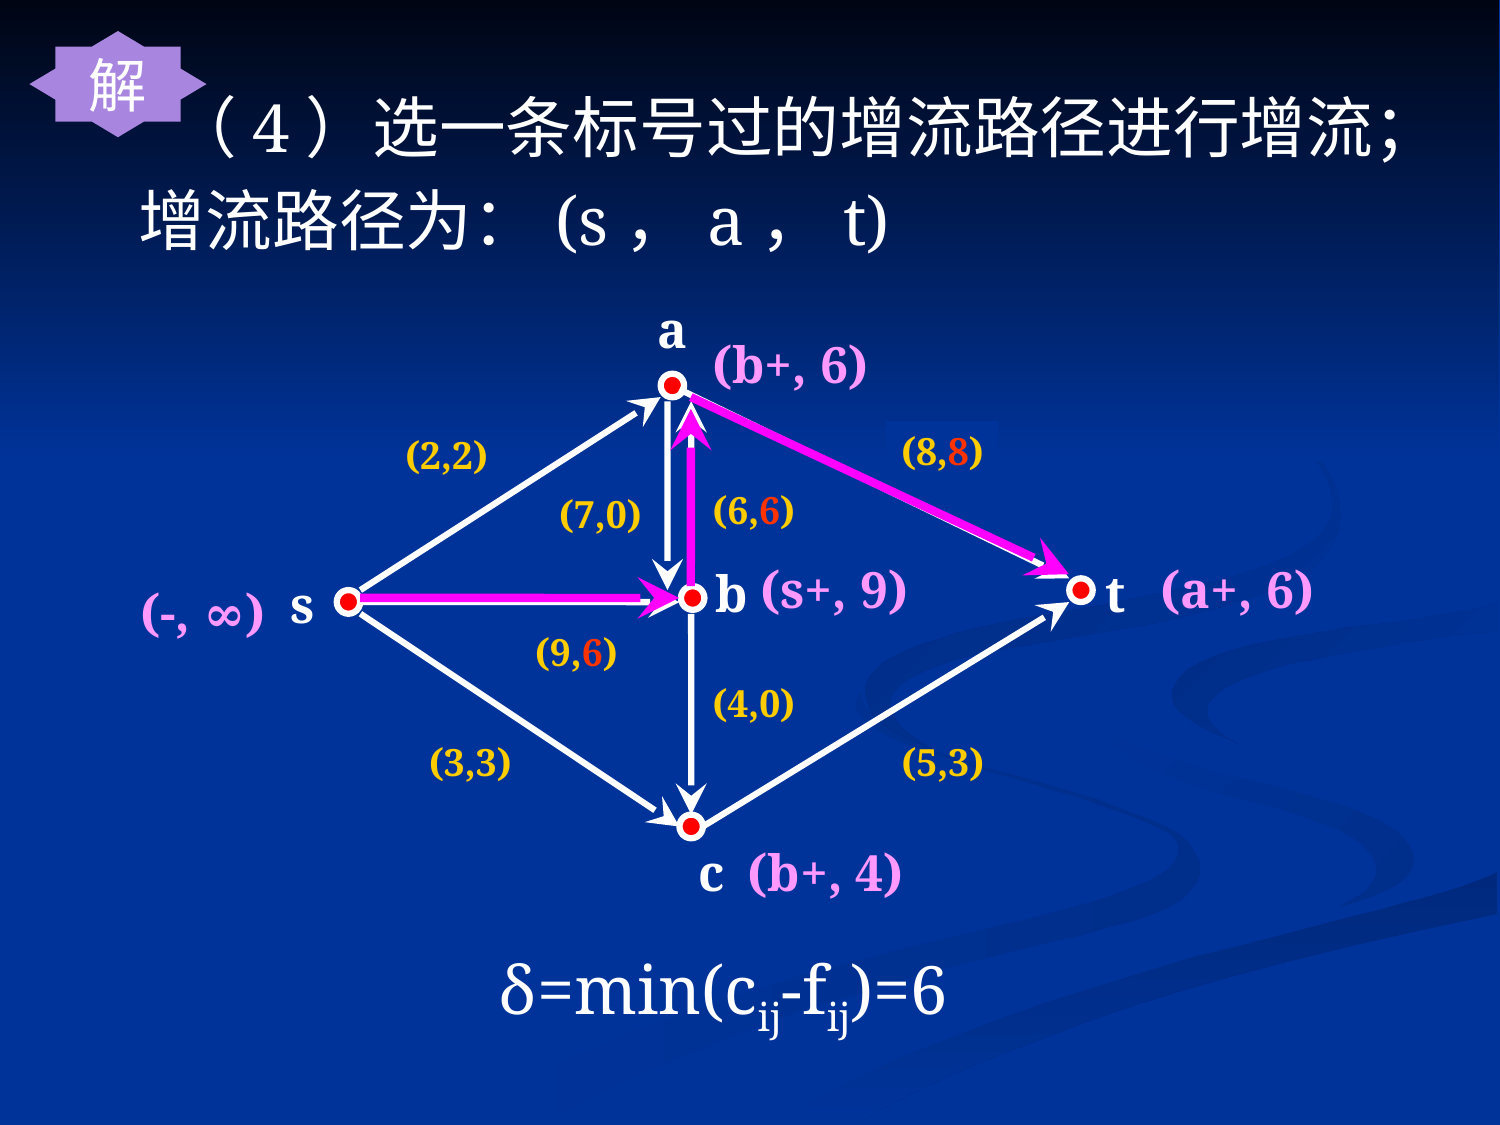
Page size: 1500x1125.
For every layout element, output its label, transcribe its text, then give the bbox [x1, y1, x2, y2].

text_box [277, 290, 1139, 910]
text_box (a+, 6) [1145, 550, 1330, 626]
text_box (-, ∞) [125, 574, 272, 649]
list （4）选一条标号过的增流路径进行增流； 增流路径为：(s，a，t) [123, 77, 1500, 350]
text_box 解 [29, 31, 207, 138]
text_box δ=min(cij-fij)=6 [484, 940, 963, 1047]
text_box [525, 420, 994, 682]
